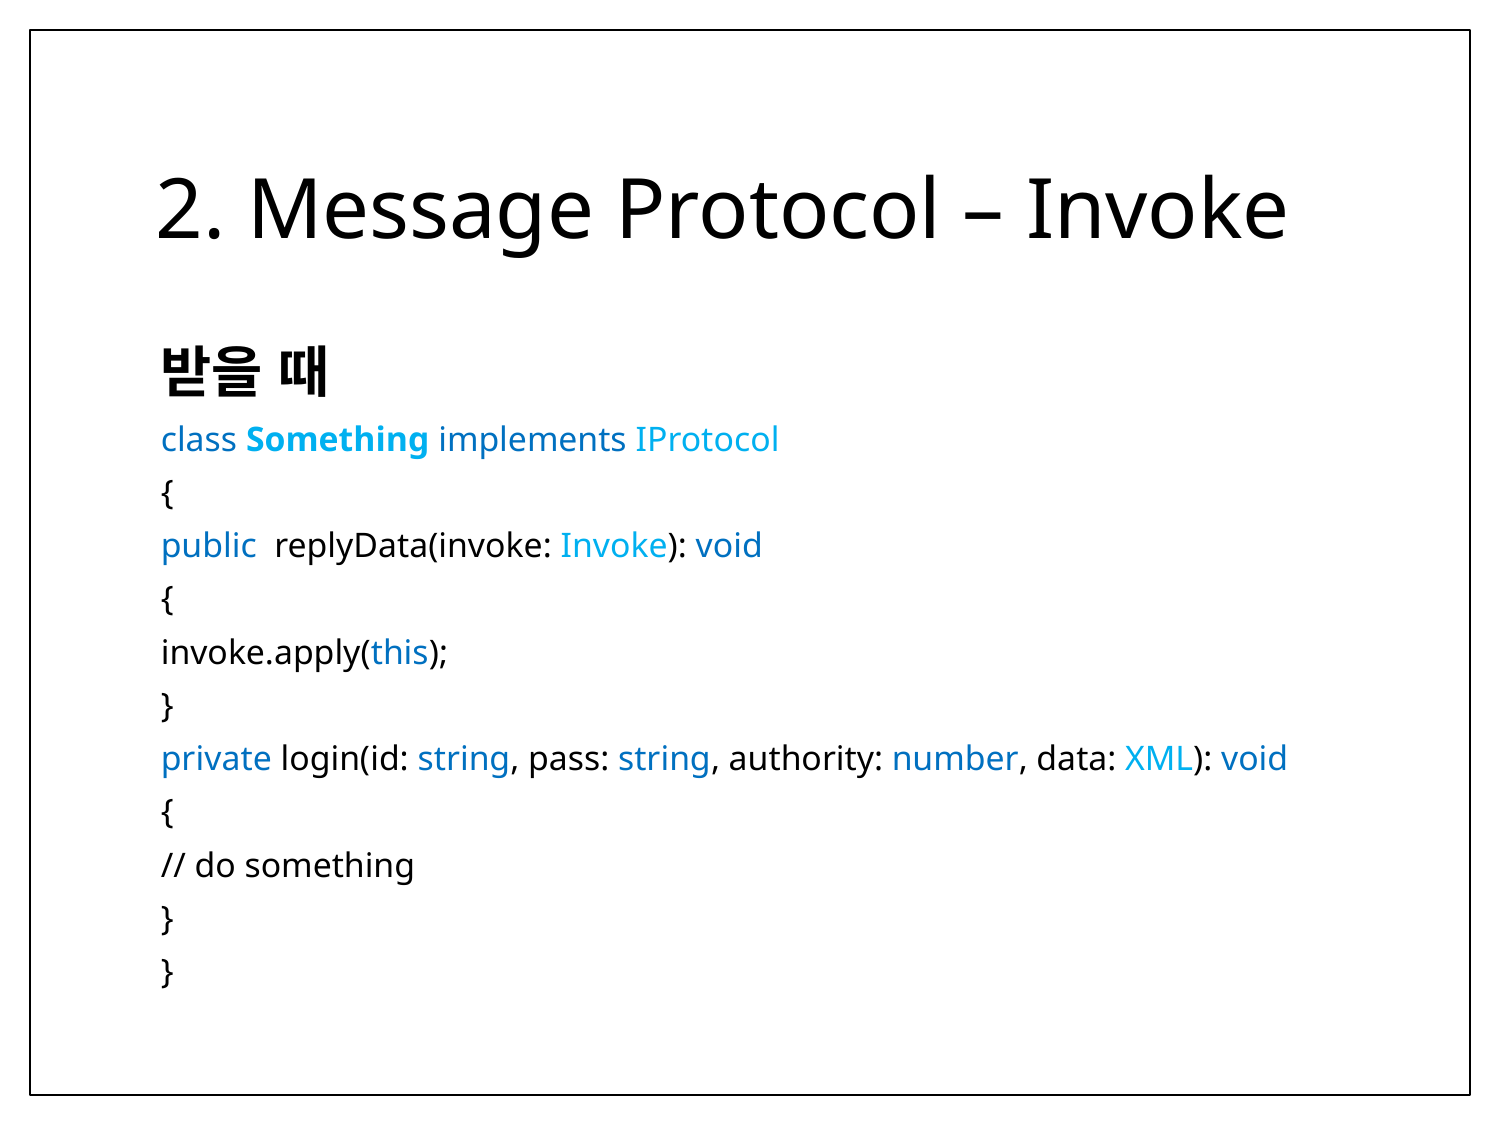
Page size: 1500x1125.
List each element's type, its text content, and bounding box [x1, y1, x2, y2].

list 받을 때 class Something implements IProtocol { public replyData(invoke: Invoke): void { invoke.apply(this); } private login(id: string, pass: string, authority: number, data: XML): void { // do something } } [140, 337, 1356, 1000]
title 2. Message Protocol – Invoke [140, 99, 1356, 323]
